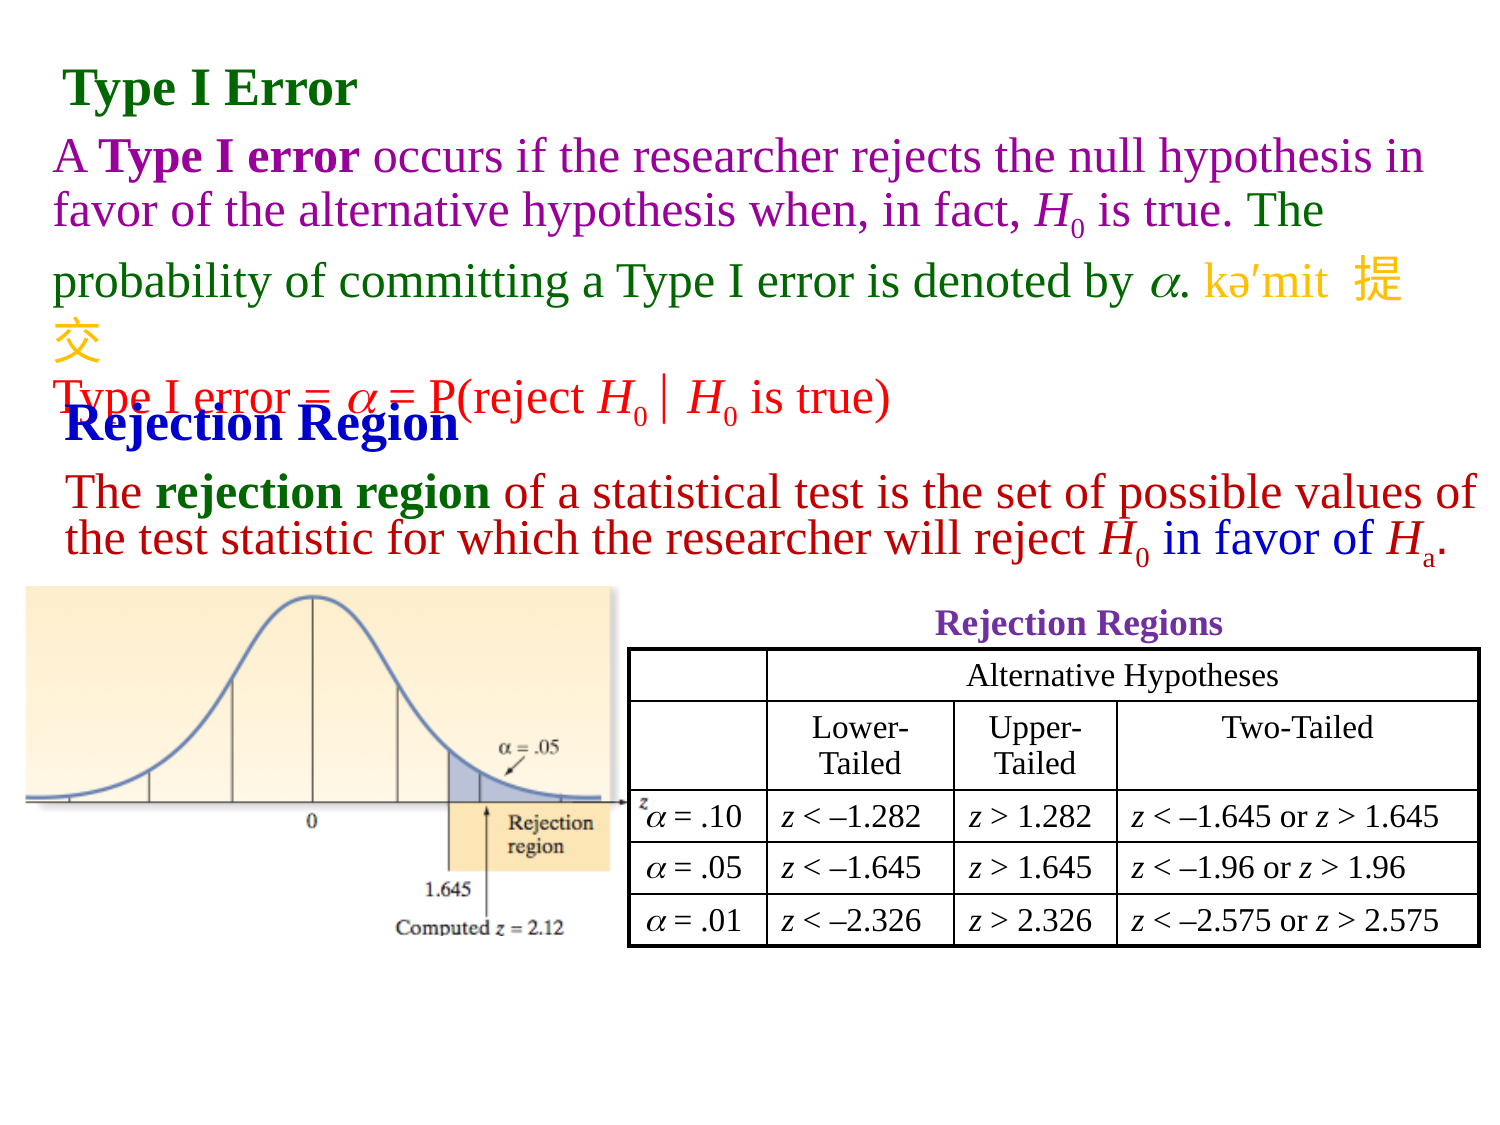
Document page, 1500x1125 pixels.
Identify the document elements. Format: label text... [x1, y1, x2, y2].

table_cell z < –1.645 or z > 1.645 [1118, 791, 1477, 841]
title Type I Error [0, 37, 424, 130]
table_cell z < –2.326 [768, 895, 953, 944]
table_cell z < –2.575 or z > 2.575 [1118, 895, 1477, 944]
text_box Rejection Regions [866, 586, 1292, 647]
table_cell z < –1.645 [768, 843, 953, 893]
table_cell  = .05 [654, 843, 766, 893]
text_box The rejection region of a statistical test is the set of possible values of the test statistic for which the researcher will reject H0 in favor of Ha. [50, 457, 1500, 580]
table_cell z < –1.282 [768, 791, 953, 841]
table_header [654, 651, 766, 700]
table_header Alternative Hypotheses [768, 651, 1477, 700]
list A Type I error occurs if the researcher rejects the null hypothesis in favor of the alternative hypothesis when, in fact, H0 is true. The probability of committing a Type I error is denoted by . kə′mit 提交 Type I error =  = P(reject H0  H0 is true) [37, 112, 1463, 375]
table_cell  = .10 [654, 791, 766, 841]
table_cell Upper-Tailed [955, 702, 1116, 789]
table_cell z > 1.282 [955, 791, 1116, 841]
table_cell  = .01 [650, 895, 766, 944]
table_cell Two-Tailed [1118, 702, 1477, 789]
table_cell z > 2.326 [955, 895, 1116, 944]
table_cell [654, 702, 766, 789]
table_cell z > 1.645 [955, 843, 1116, 893]
table_cell Lower-Tailed [768, 702, 953, 789]
picture [24, 586, 651, 937]
text_box Rejection Region [37, 387, 488, 458]
table_cell z < –1.96 or z > 1.96 [1118, 843, 1477, 893]
